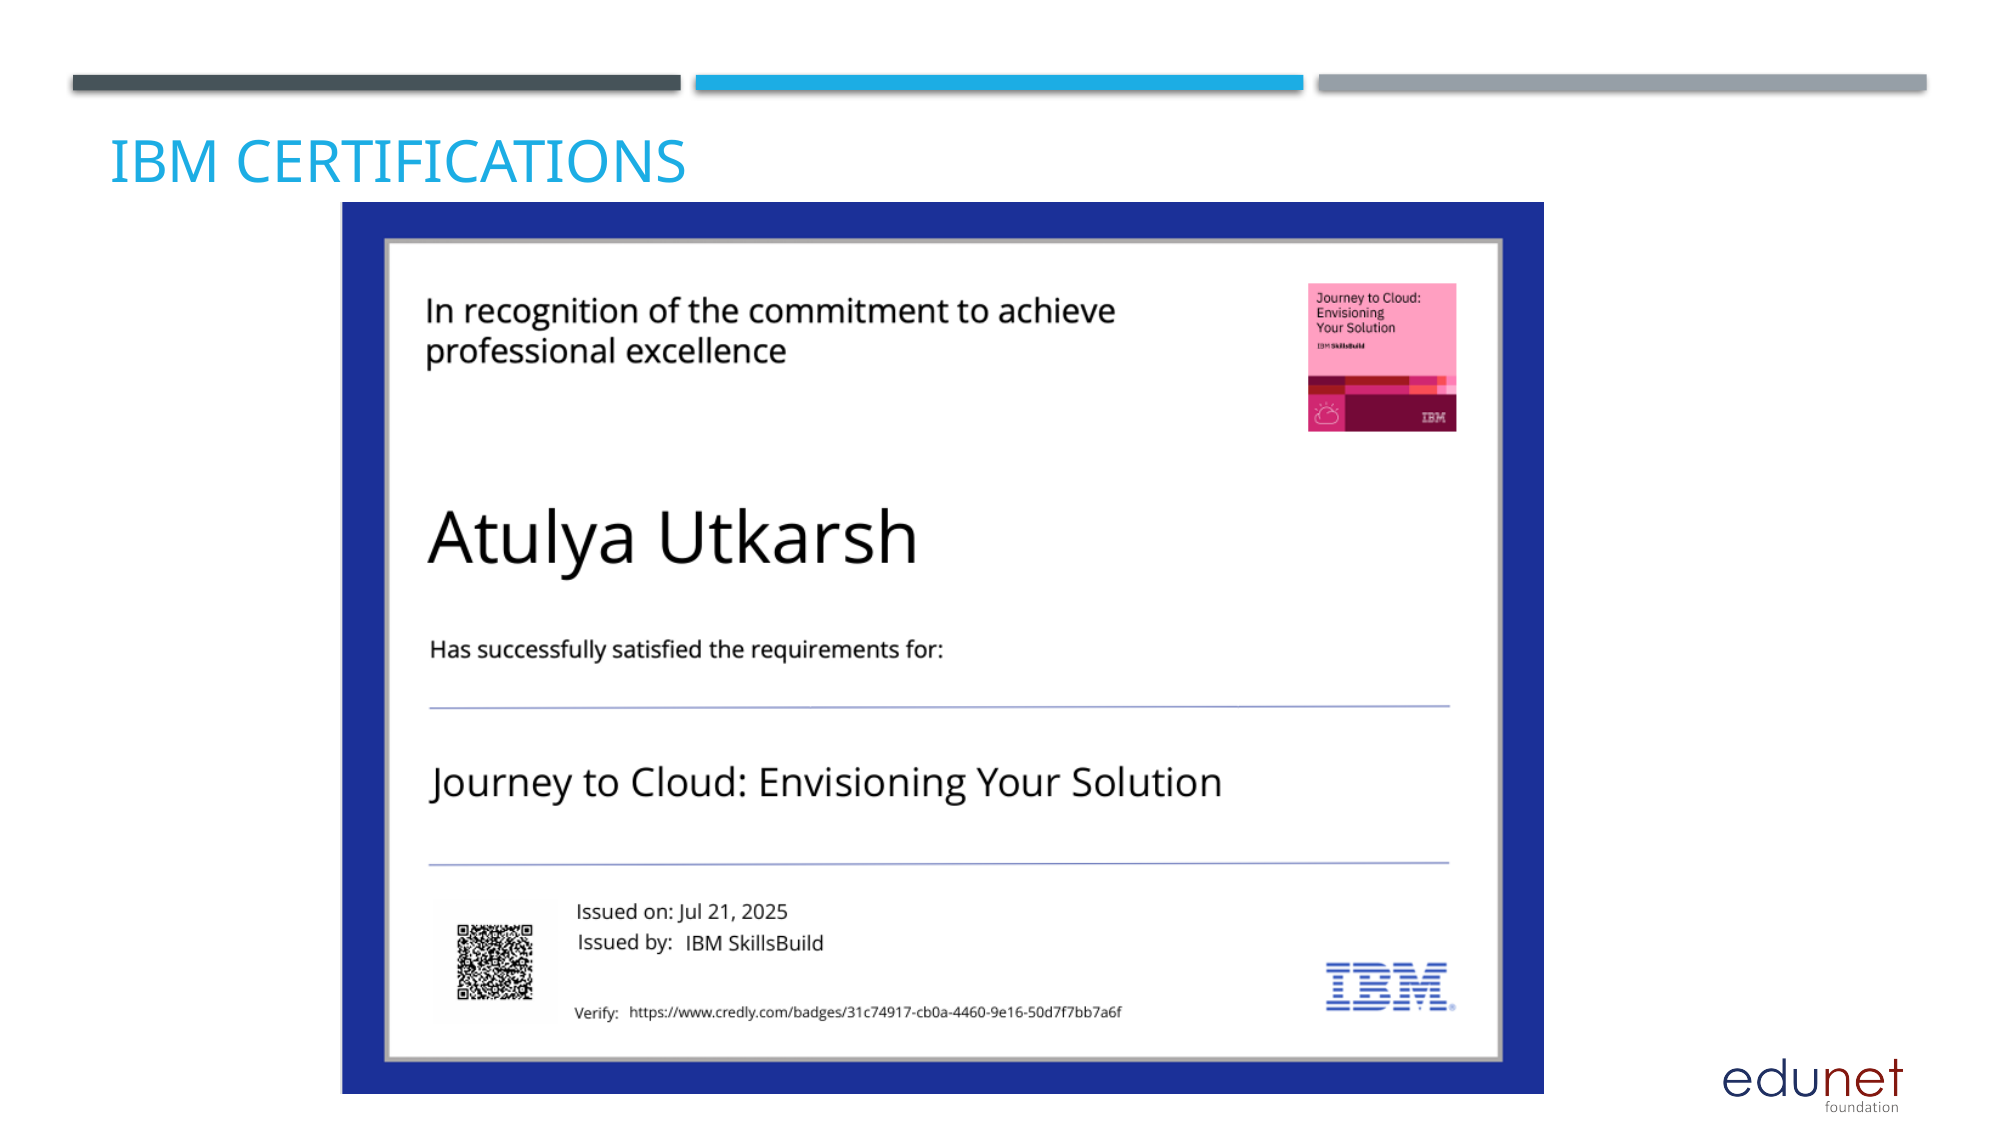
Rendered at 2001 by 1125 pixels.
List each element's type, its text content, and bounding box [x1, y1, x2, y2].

picture [1719, 1056, 1905, 1116]
title IBM Certifications [95, 115, 1905, 203]
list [339, 201, 1544, 1094]
